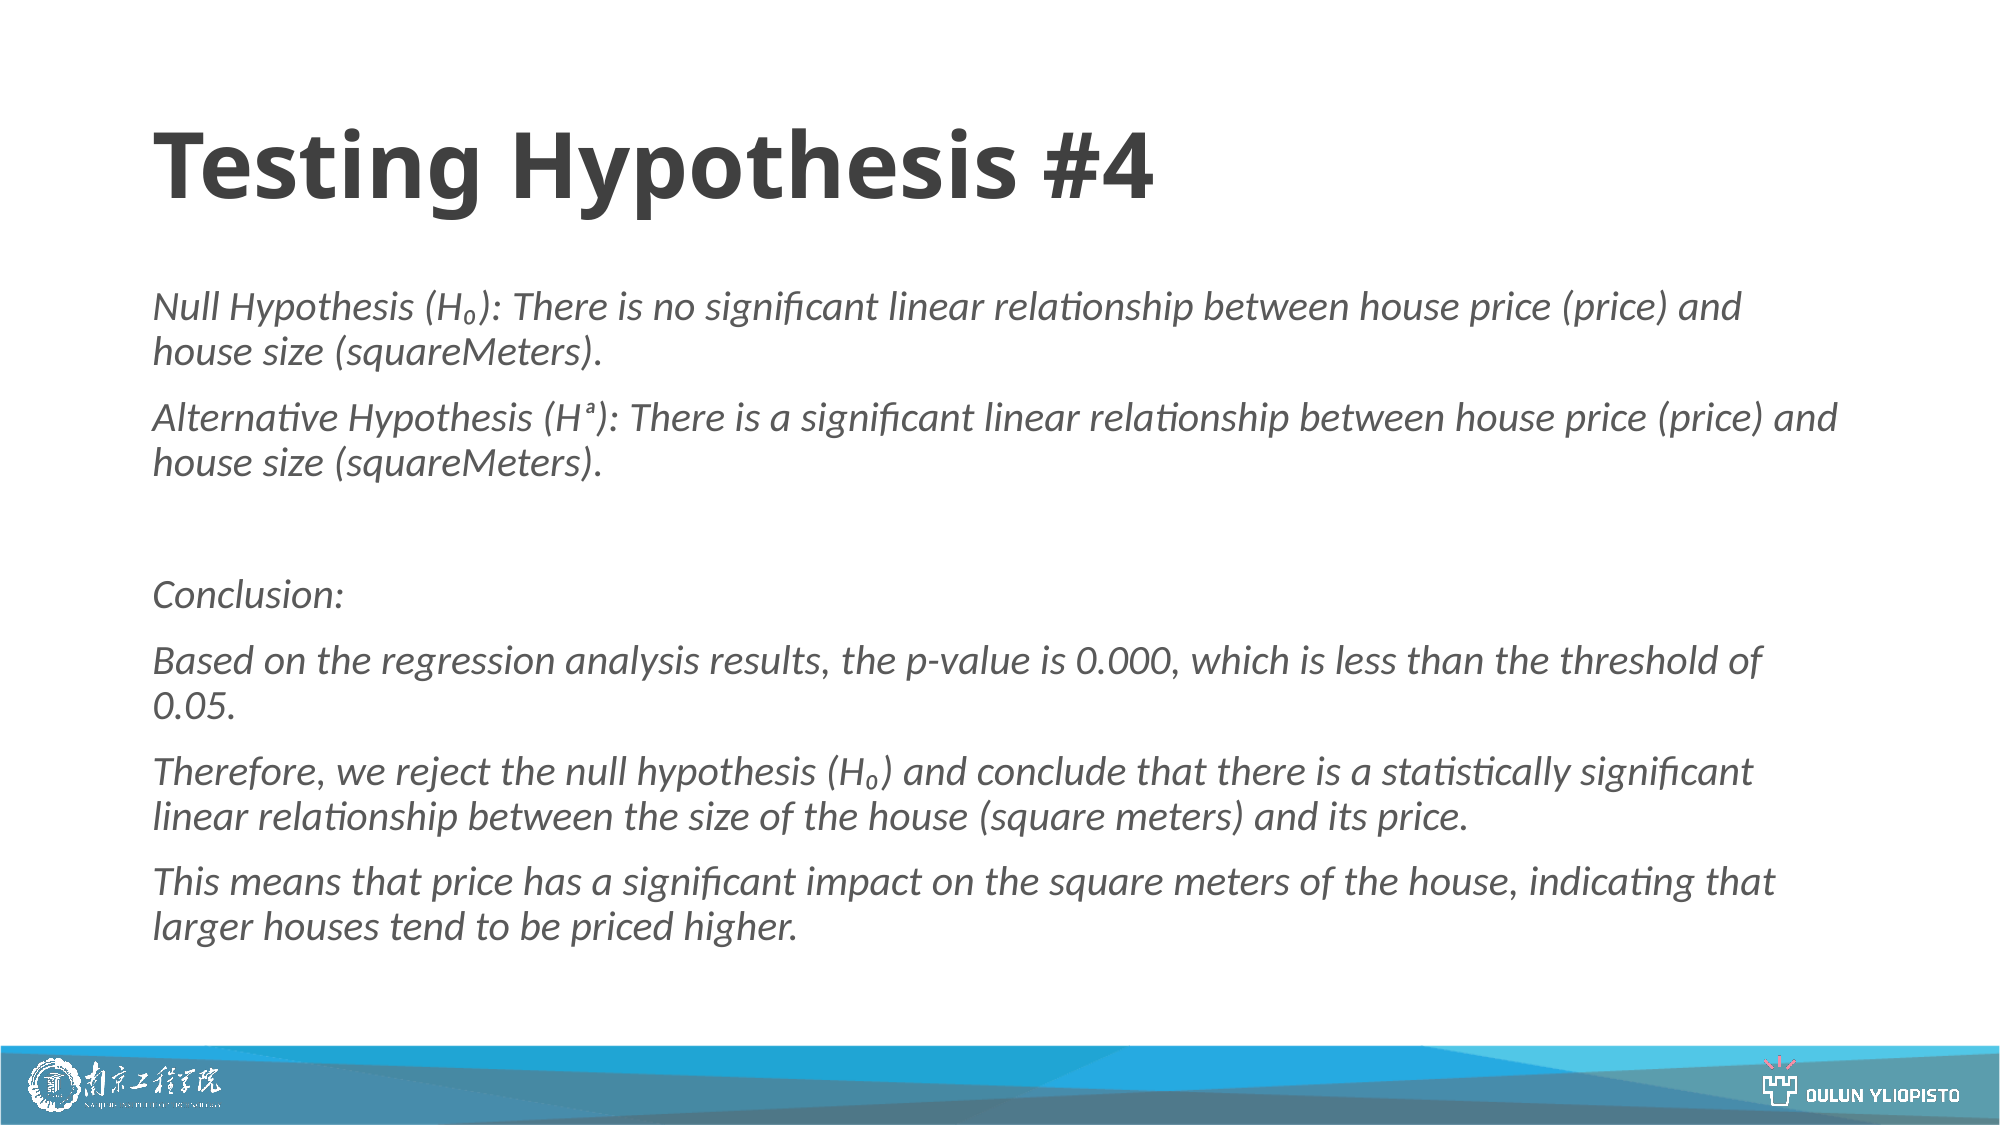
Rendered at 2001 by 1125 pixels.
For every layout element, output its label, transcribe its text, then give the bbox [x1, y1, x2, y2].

list Null Hypothesis (H₀): There is no significant linear relationship between house price (price) and house size (squareMeters). Alternative Hypothesis (Hₐ): There is a significant linear relationship between house price (price) and house size (squareMeters). Conclusion: Based on the regression analysis results, the p-value is 0.000, which is less than the threshold of 0.05. Therefore, we reject the null hypothesis (H₀) and conclude that there is a statistically significant linear relationship between the size of the house (square meters) and its price. This means that price has a significant impact on the square meters of the house, indicating that larger houses tend to be priced higher. [137, 277, 1863, 1043]
title Testing Hypothesis #4 [137, 59, 1863, 277]
picture [0, 1044, 2000, 1125]
